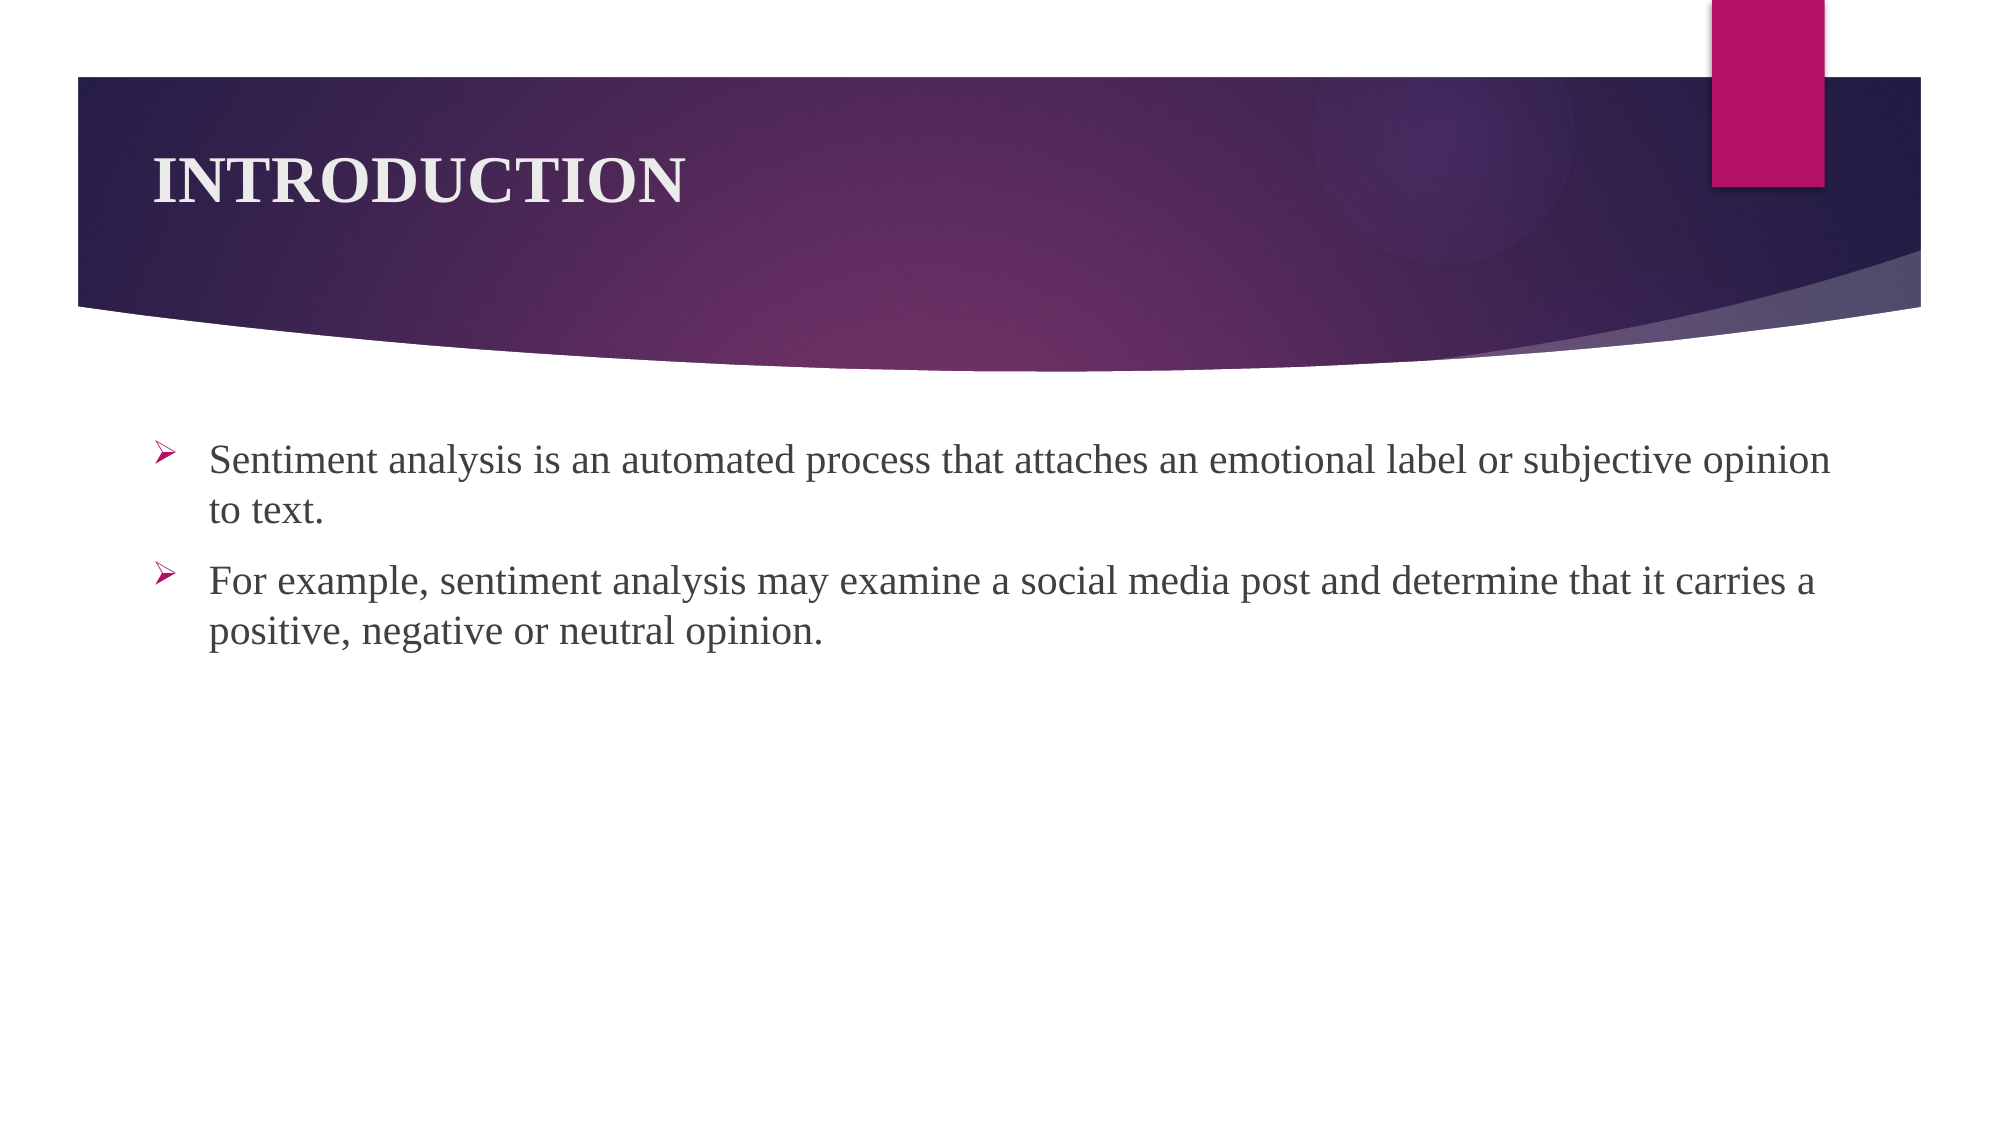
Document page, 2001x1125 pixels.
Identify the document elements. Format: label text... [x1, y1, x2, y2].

list Sentiment analysis is an automated process that attaches an emotional label or subjective opinion to text. For example, sentiment analysis may examine a social media post and determine that it carries a positive, negative or neutral opinion. [137, 424, 1863, 1014]
title INTRODUCTION [137, 67, 1863, 285]
